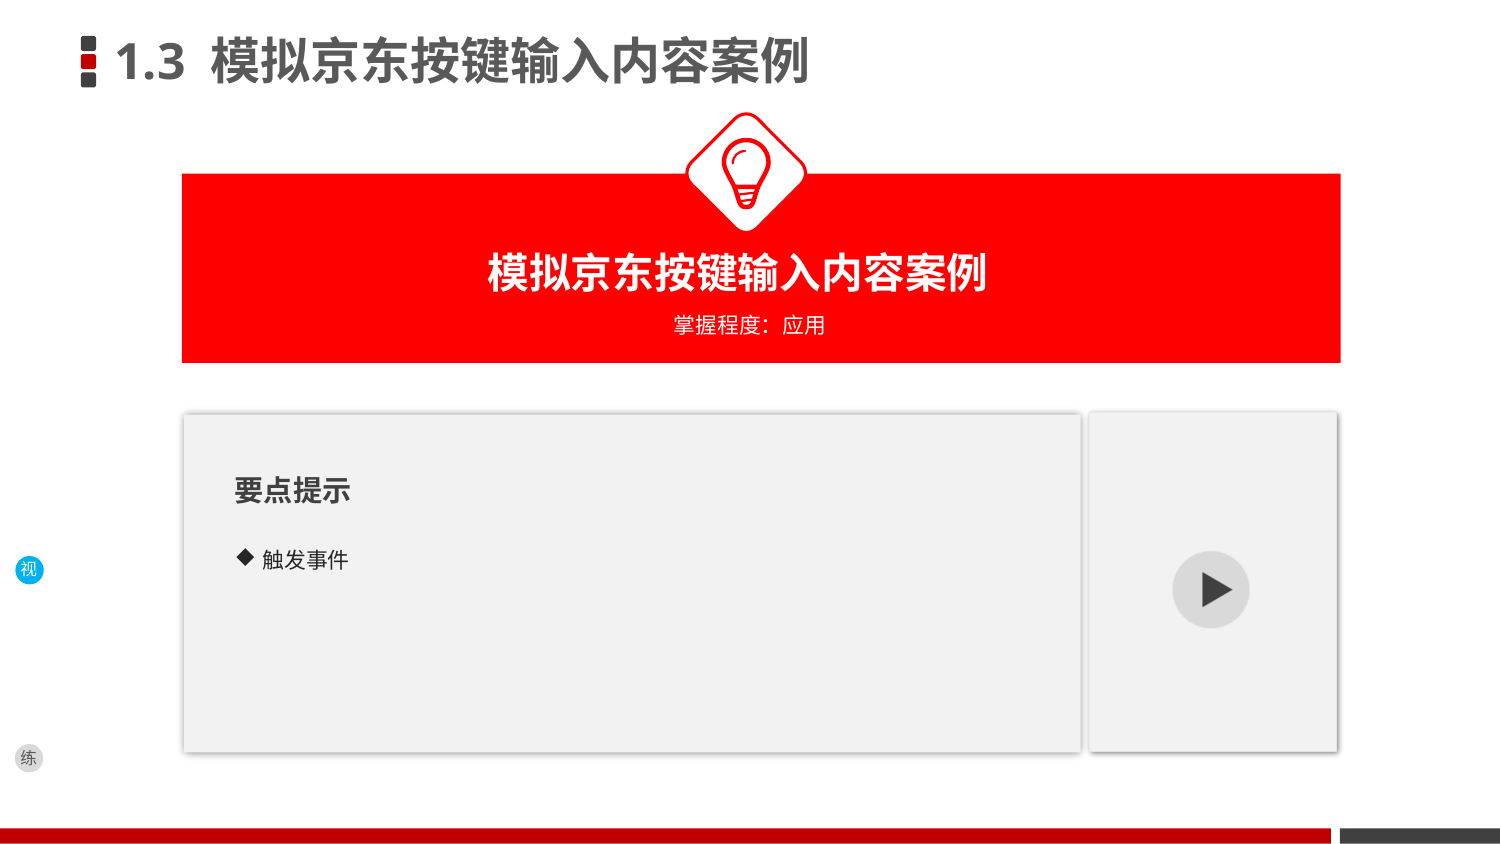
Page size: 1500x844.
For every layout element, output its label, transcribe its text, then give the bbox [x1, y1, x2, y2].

text_box 要点提示 [219, 465, 797, 515]
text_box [5, 551, 54, 588]
text_box [684, 130, 808, 235]
text_box 掌握程度：应用 [496, 304, 1004, 346]
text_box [5, 740, 54, 776]
text_box 1.3 模拟京东按键输入内容案例 [103, 0, 987, 130]
text_box 模拟京东按键输入内容案例 [348, 239, 1128, 304]
picture [1082, 405, 1348, 762]
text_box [721, 137, 771, 210]
text_box [180, 172, 1343, 365]
text_box 触发事件 [219, 526, 786, 581]
text_box [182, 412, 1077, 755]
